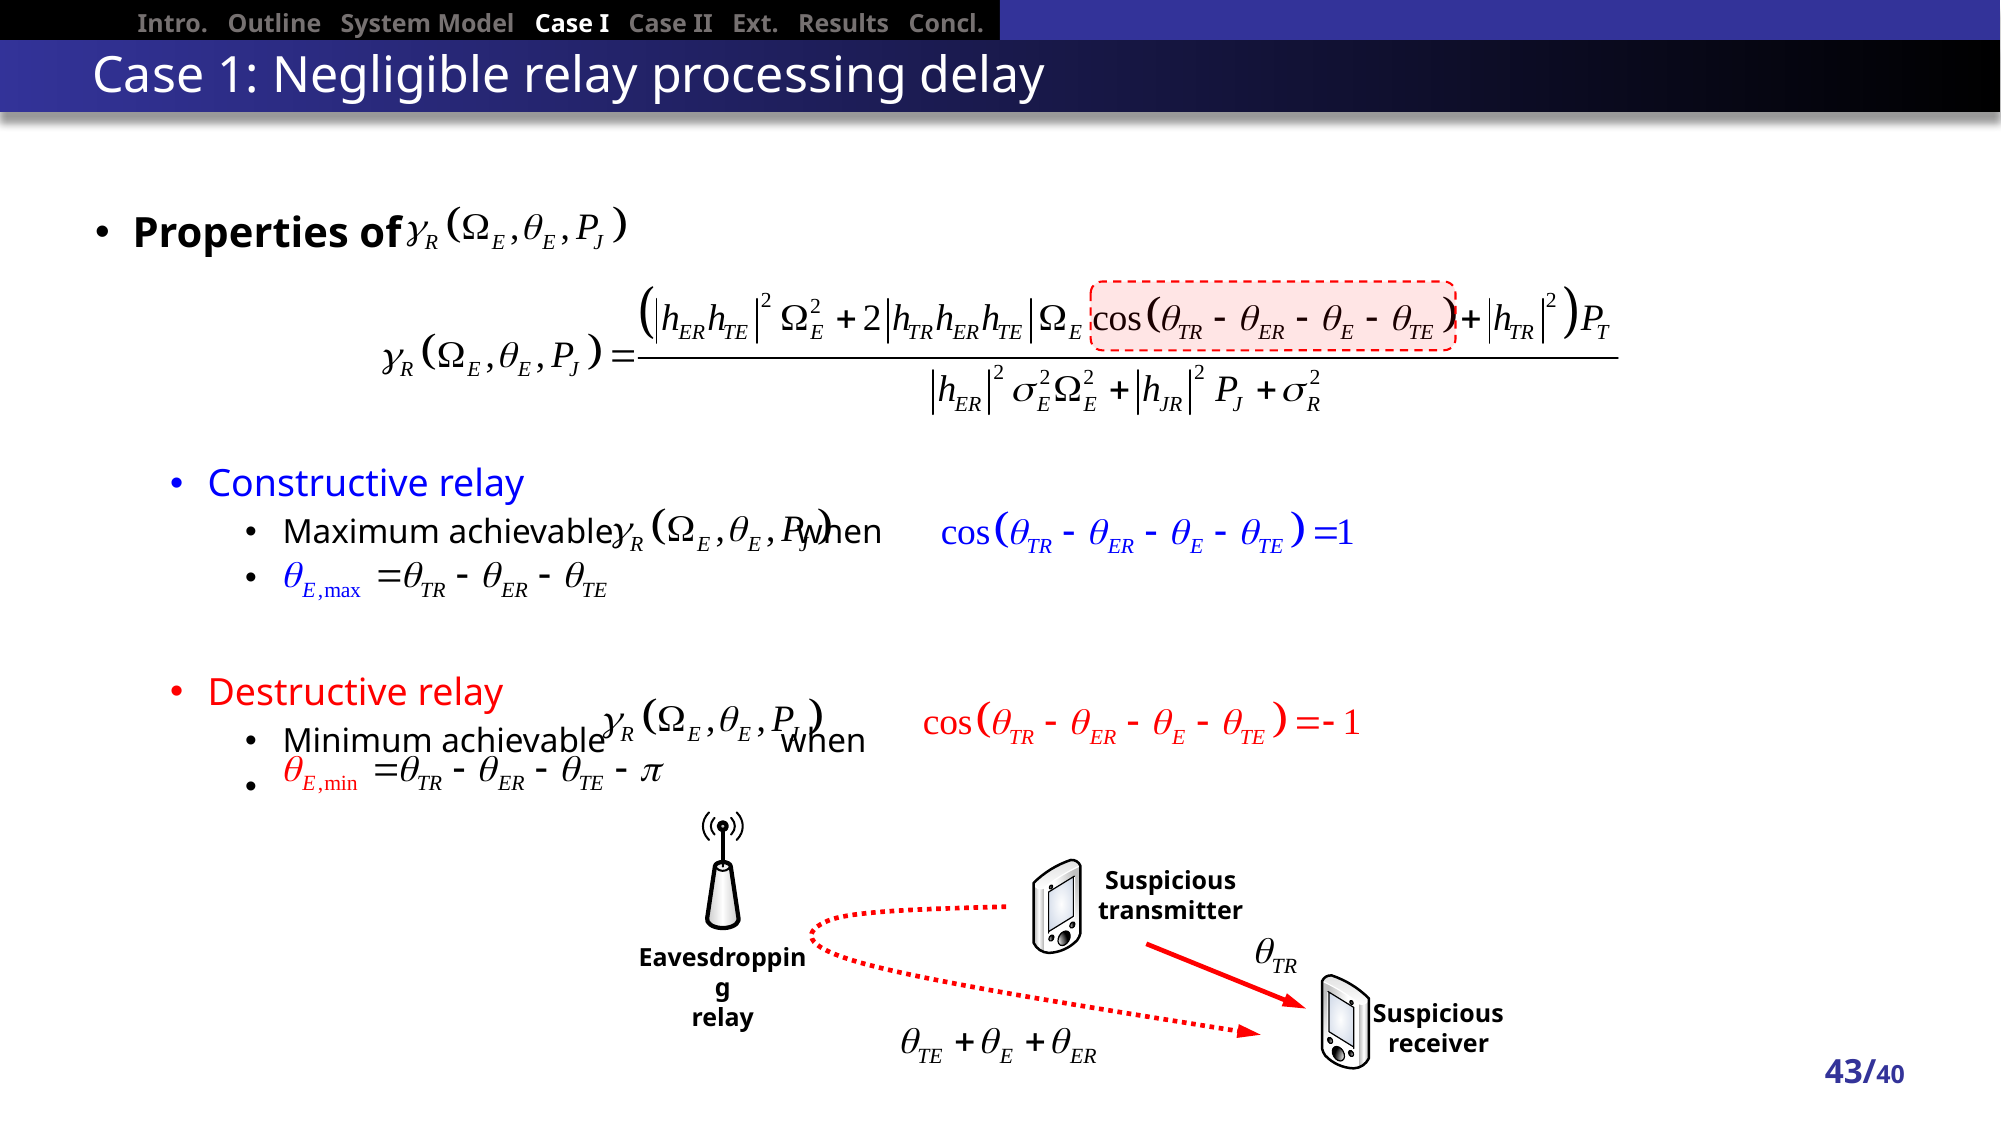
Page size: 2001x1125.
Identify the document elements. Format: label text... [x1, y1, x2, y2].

text_box Intro. Outline System Model Case I Case II Ext. Results Concl. [22, 0, 1000, 45]
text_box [917, 693, 1365, 757]
picture [1030, 856, 1084, 957]
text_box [1146, 943, 1306, 1009]
picture [698, 808, 747, 934]
slide_number 43/40 [1470, 1042, 1920, 1103]
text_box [1249, 926, 1303, 983]
text_box Suspicious transmitter [1084, 857, 1264, 933]
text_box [278, 550, 616, 610]
text_box Eavesdropping relay [619, 934, 826, 1039]
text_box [278, 743, 673, 803]
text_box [595, 691, 828, 754]
text_box [810, 905, 1261, 1038]
list Properties of Constructive relay Maximum achievable when Destructive relay Minimum achievable when [79, 203, 1920, 1012]
title Case 1: Negligible relay processing delay [77, 47, 1803, 105]
text_box Suspicious receiver [1372, 990, 1532, 1065]
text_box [375, 280, 1626, 424]
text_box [605, 501, 837, 564]
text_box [400, 199, 632, 262]
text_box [935, 503, 1358, 567]
picture [1318, 972, 1372, 1072]
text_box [895, 1016, 1105, 1073]
